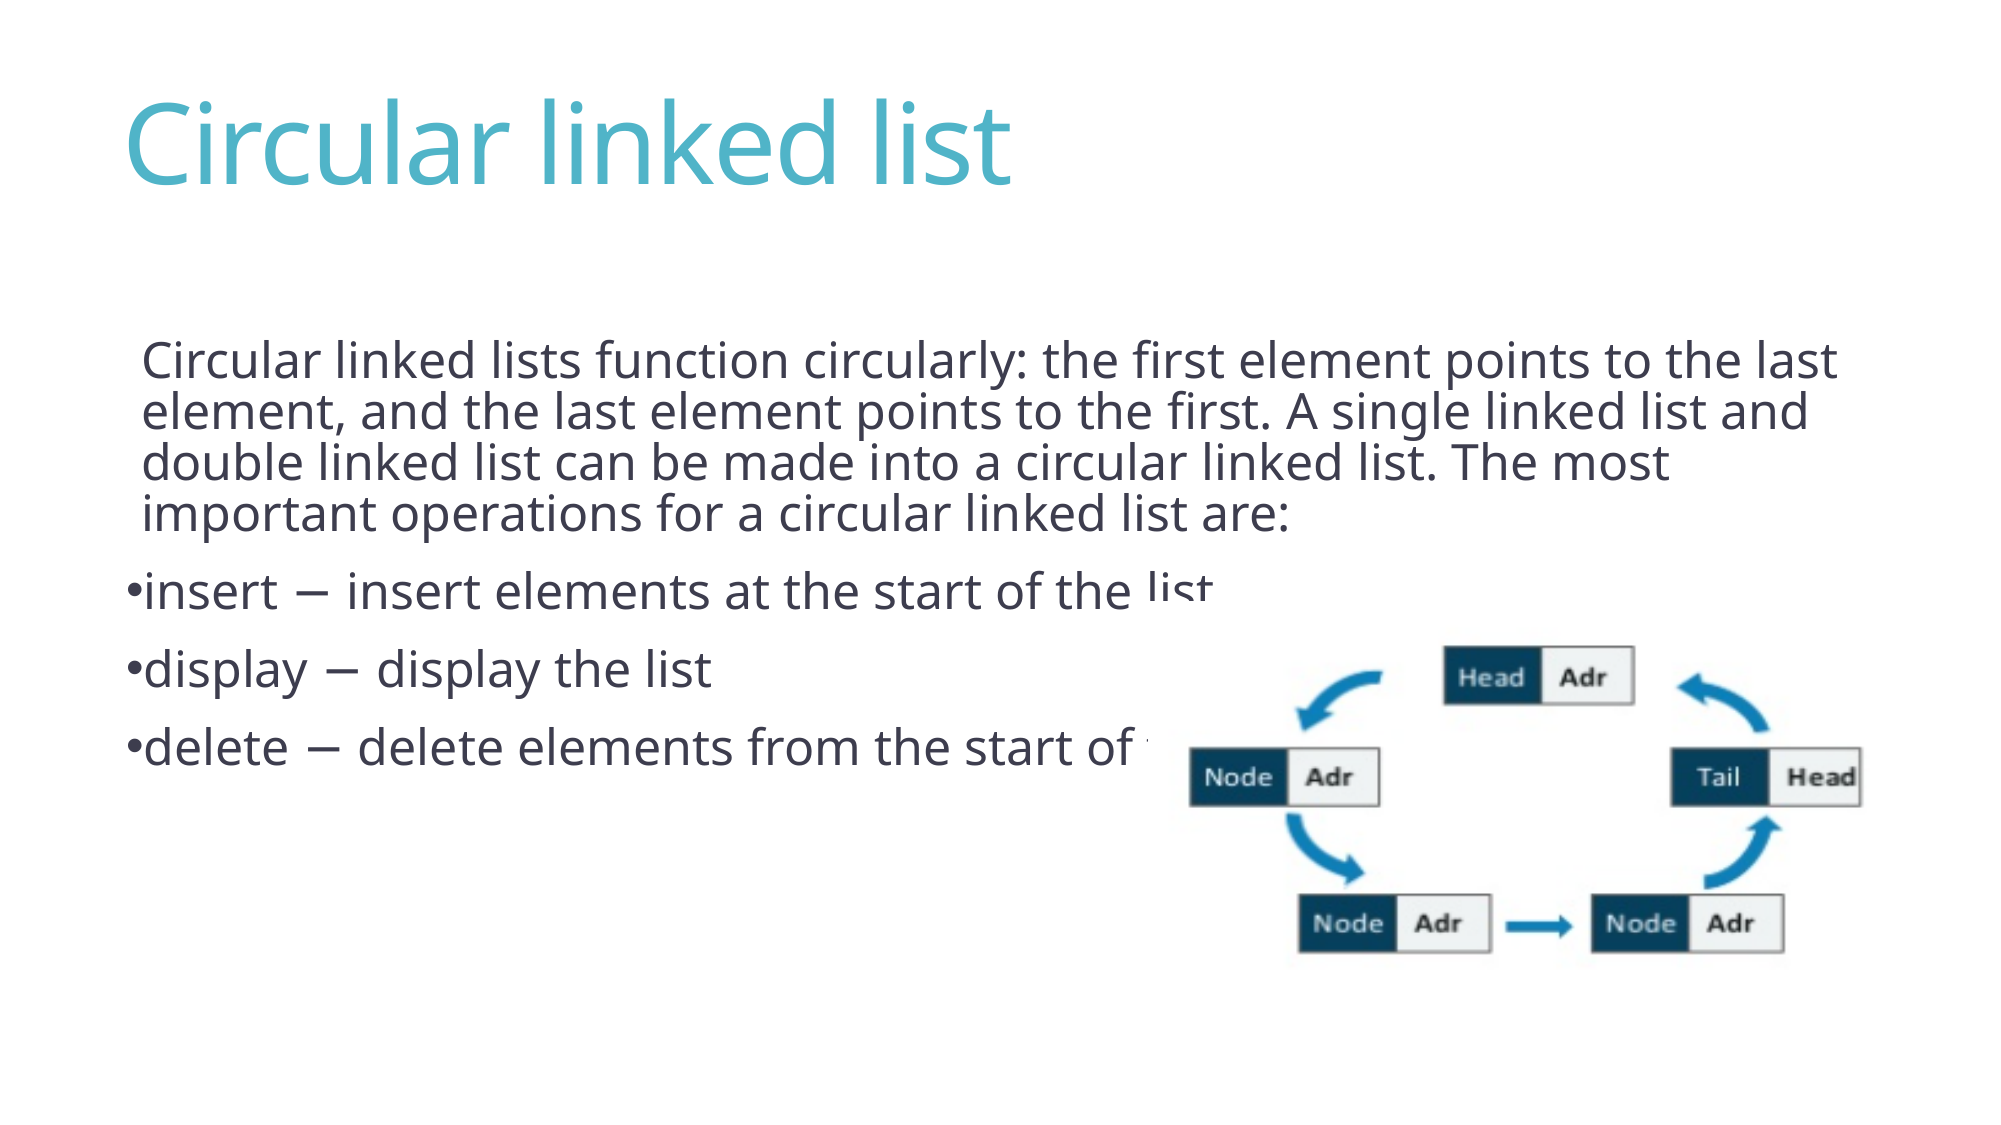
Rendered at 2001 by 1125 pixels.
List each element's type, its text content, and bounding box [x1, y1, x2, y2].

picture [1147, 601, 1951, 1044]
title Circular linked list [107, 81, 1875, 354]
list Circular linked lists function circularly: the first element points to the last element, and the last element points to the first. A single linked list and double linked list can be made into a circular linked list. The most important operations for a circular linked list are: insert − insert elements at the start of the list display − display the list delete − delete elements from the start of the list [111, 329, 1876, 948]
